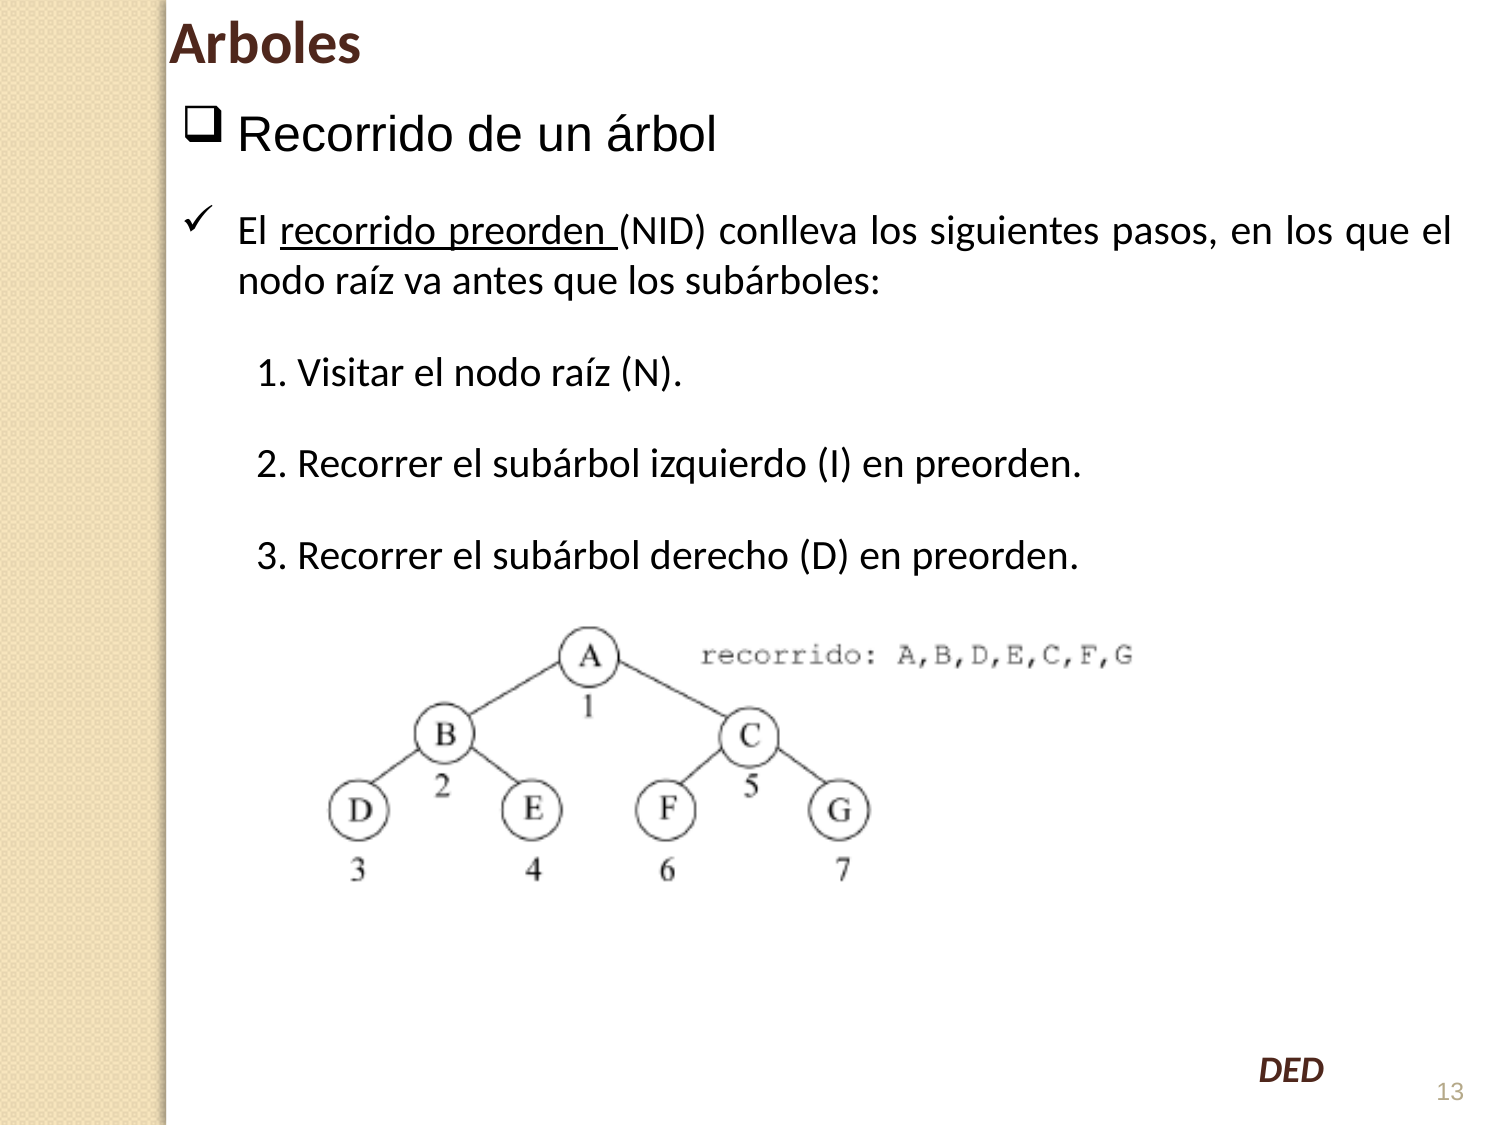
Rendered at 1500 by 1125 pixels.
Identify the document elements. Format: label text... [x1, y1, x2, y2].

picture [278, 589, 1225, 910]
text_box DED [1243, 1038, 1384, 1098]
text_box Recorrido de un árbol El recorrido preorden (NID) conlleva los siguientes pasos, en los que el nodo raíz va antes que los subárboles: 1. Visitar el nodo raíz (N). 2. Recorrer el subárbol izquierdo (I) en preorden. 3. Recorrer el subárbol derecho (D) en preorden. [166, 93, 1468, 586]
text_box Arboles [154, 0, 1427, 94]
slide_number 13 [1413, 1034, 1488, 1113]
